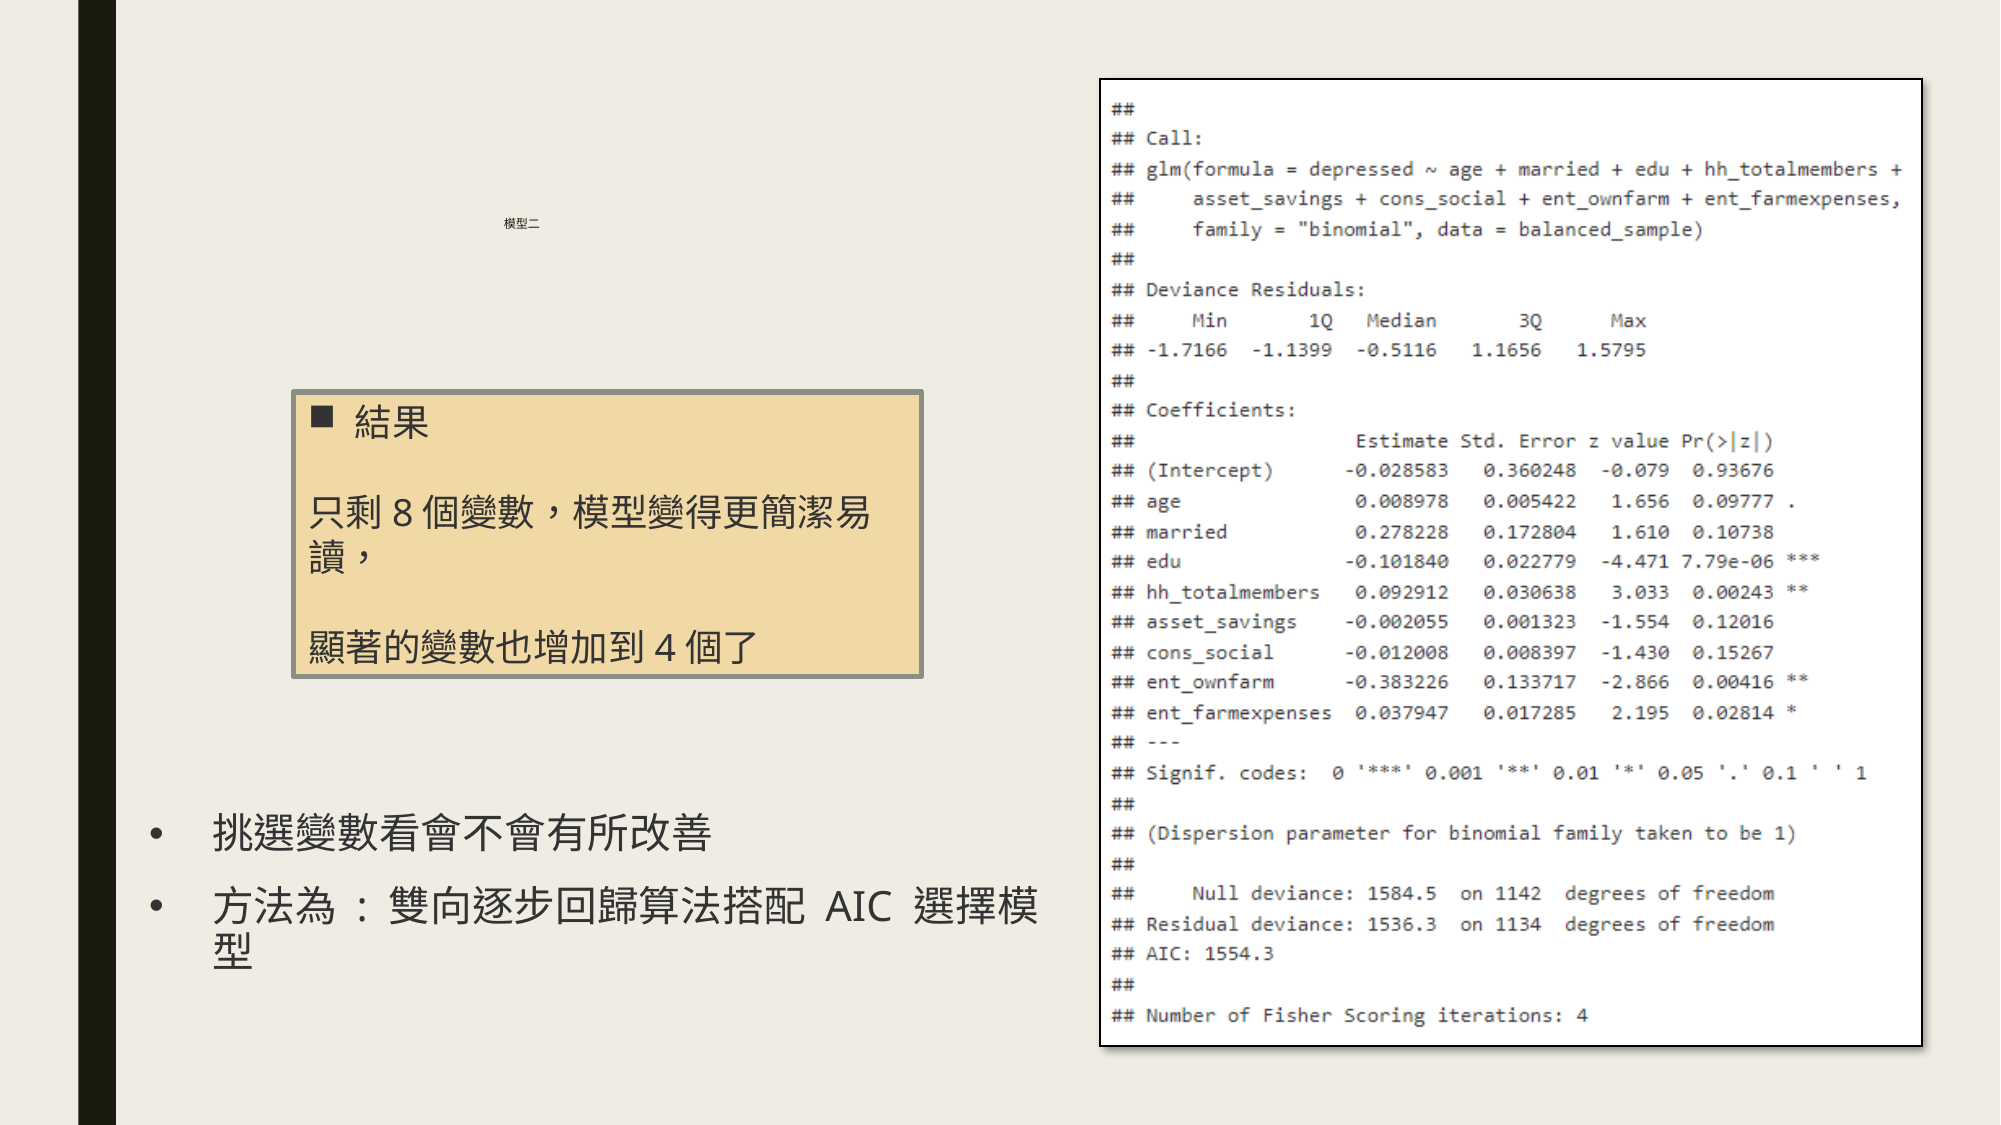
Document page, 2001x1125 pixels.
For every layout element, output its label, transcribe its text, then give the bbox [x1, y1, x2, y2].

list 挑選變數看會不會有所改善 方法為 : 雙向逐步回歸算法搭配 AIC 選擇模型 [134, 803, 1077, 963]
title 模型二 [488, 211, 722, 290]
text_box 結果 只剩8個變數，模型變得更簡潔易讀， 顯著的變數也增加到4個了 [291, 389, 924, 679]
picture [1101, 80, 1921, 1045]
